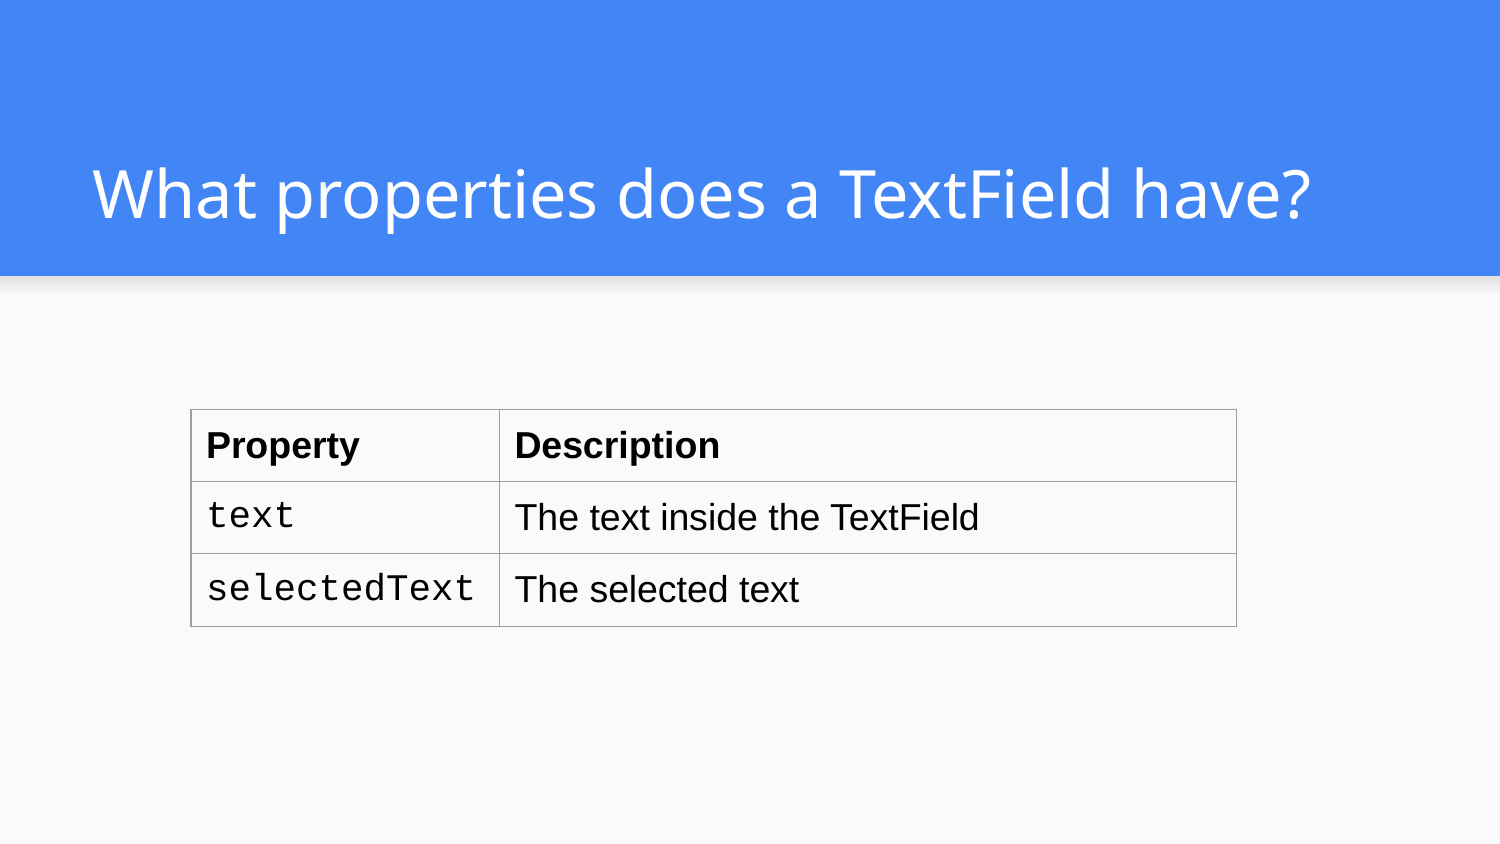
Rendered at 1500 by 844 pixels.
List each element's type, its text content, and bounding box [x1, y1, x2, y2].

table_cell selectedText [192, 554, 499, 626]
table_cell text [192, 482, 499, 553]
title What properties does a TextField have? [77, 121, 1427, 248]
table_header Property [192, 410, 499, 481]
table_cell The selected text [500, 554, 1236, 626]
table_header Description [500, 410, 1236, 481]
table_cell The text inside the TextField [500, 482, 1236, 553]
